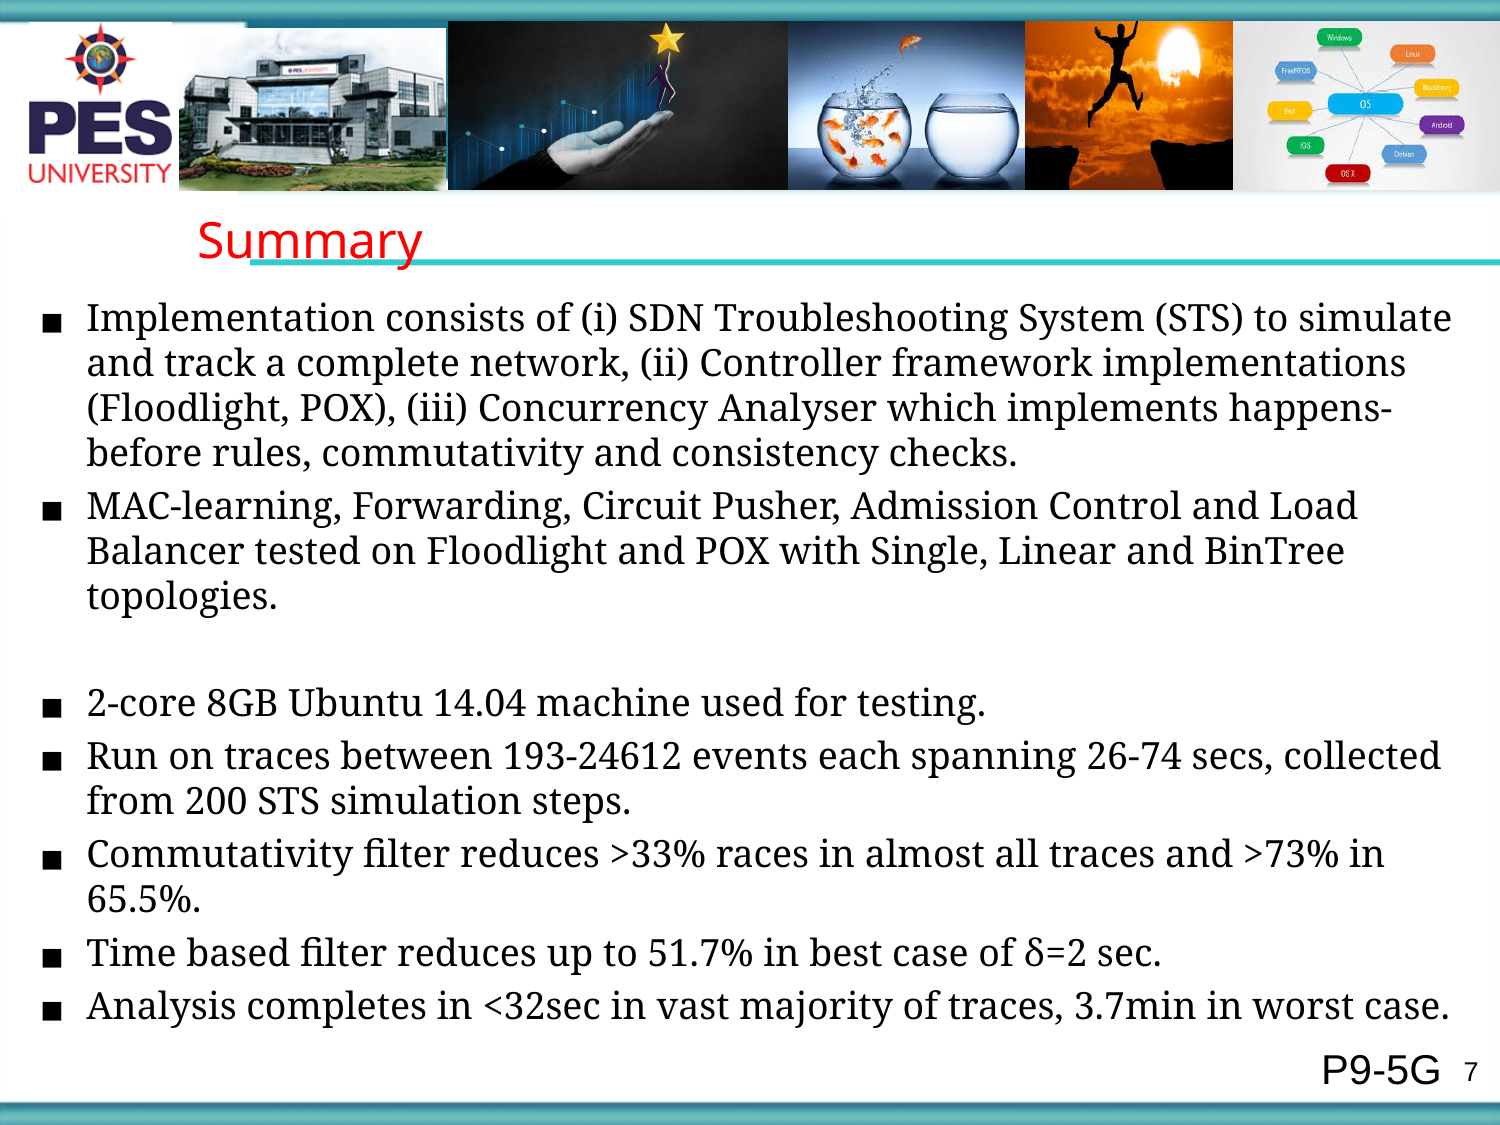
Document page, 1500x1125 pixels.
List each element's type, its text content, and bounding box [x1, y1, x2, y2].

text_box [224, 187, 1500, 264]
slide_number ‹#› [1403, 1038, 1494, 1125]
text_box Implementation consists of (i) SDN Troubleshooting System (STS) to simulate and track a complete network, (ii) Controller framework implementations (Floodlight, POX), (iii) Concurrency Analyser which implements happens-before rules, commutativity and consistency checks. MAC-learning, Forwarding, Circuit Pusher, Admission Control and Load Balancer tested on Floodlight and POX with Single, Linear and BinTree topologies. 2-core 8GB Ubuntu 14.04 machine used for testing. Run on traces between 193-24612 events each spanning 26-74 secs, collected from 200 STS simulation steps. Commutativity filter reduces >33% races in almost all traces and >73% in 65.5%. Time based filter reduces up to 51.7% in best case of δ=2 sec. Analysis completes in <32sec in vast majority of traces, 3.7min in worst case. [24, 286, 1486, 1032]
text_box Summary [182, 201, 1458, 277]
picture [0, 222, 1500, 1125]
picture [0, 0, 1500, 191]
text_box P9-5G [1306, 1028, 1480, 1115]
